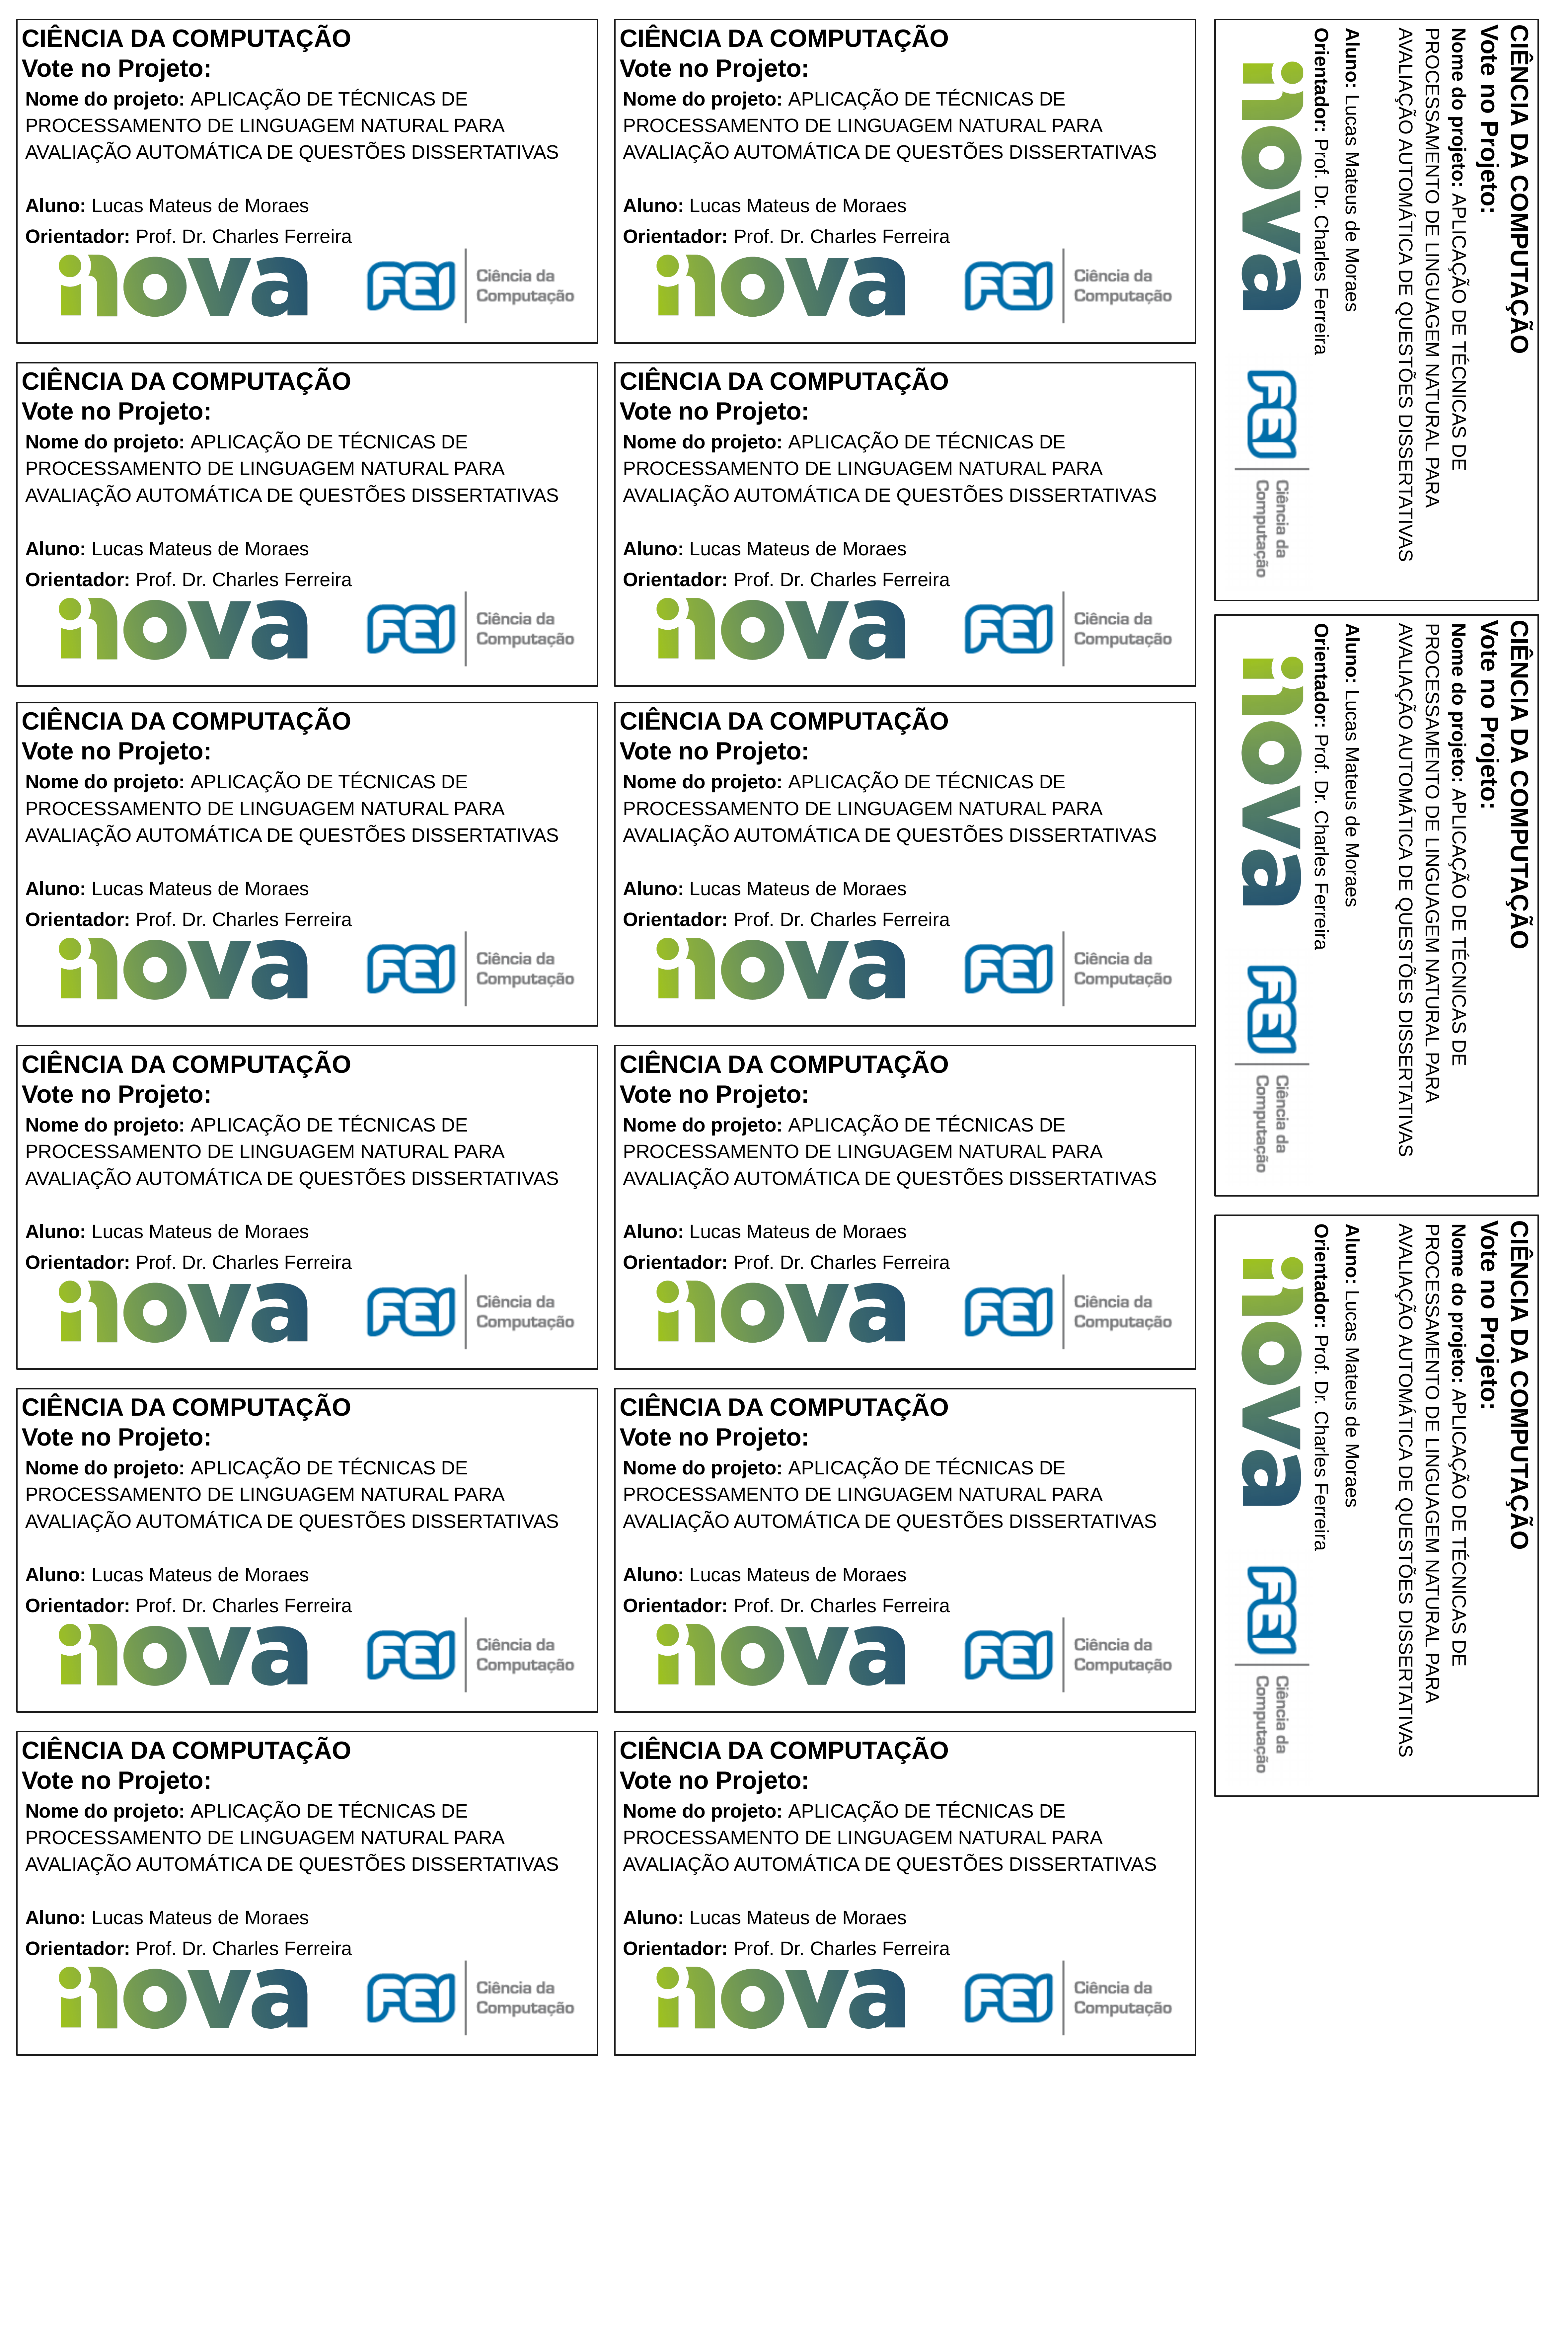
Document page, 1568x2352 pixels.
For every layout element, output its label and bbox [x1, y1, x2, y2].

text_box [17, 362, 598, 686]
picture [350, 928, 588, 1016]
picture [58, 1281, 312, 1350]
picture [656, 1623, 909, 1693]
picture [1150, 1023, 1388, 1112]
picture [1143, 748, 1395, 818]
picture [350, 588, 588, 676]
picture [948, 245, 1186, 334]
text_box [615, 1046, 1196, 1369]
picture [1150, 428, 1388, 516]
text_box [615, 702, 1196, 1026]
picture [58, 1623, 312, 1693]
text_box [615, 19, 1196, 343]
text_box [615, 1388, 1196, 1712]
picture [656, 1281, 909, 1350]
text_box [615, 1731, 1196, 2055]
picture [350, 1957, 588, 2046]
picture [58, 937, 312, 1007]
text_box [17, 1388, 598, 1712]
text_box [1215, 615, 1538, 1196]
text_box [17, 19, 598, 343]
picture [58, 1967, 312, 2036]
picture [656, 255, 909, 324]
picture [948, 1957, 1186, 2046]
picture [656, 937, 909, 1007]
text_box [615, 362, 1196, 686]
text_box [17, 1731, 598, 2055]
text_box [17, 702, 598, 1026]
picture [350, 1614, 588, 1702]
picture [1143, 153, 1395, 222]
picture [58, 597, 312, 667]
picture [948, 588, 1186, 676]
text_box [17, 1046, 598, 1369]
picture [948, 928, 1186, 1016]
picture [656, 1967, 909, 2036]
picture [58, 255, 312, 324]
picture [948, 1271, 1395, 1418]
picture [656, 597, 909, 667]
picture [350, 1271, 588, 1360]
picture [350, 245, 588, 334]
text_box [1215, 1215, 1538, 1796]
picture [948, 1614, 1388, 1712]
text_box [1215, 19, 1538, 600]
